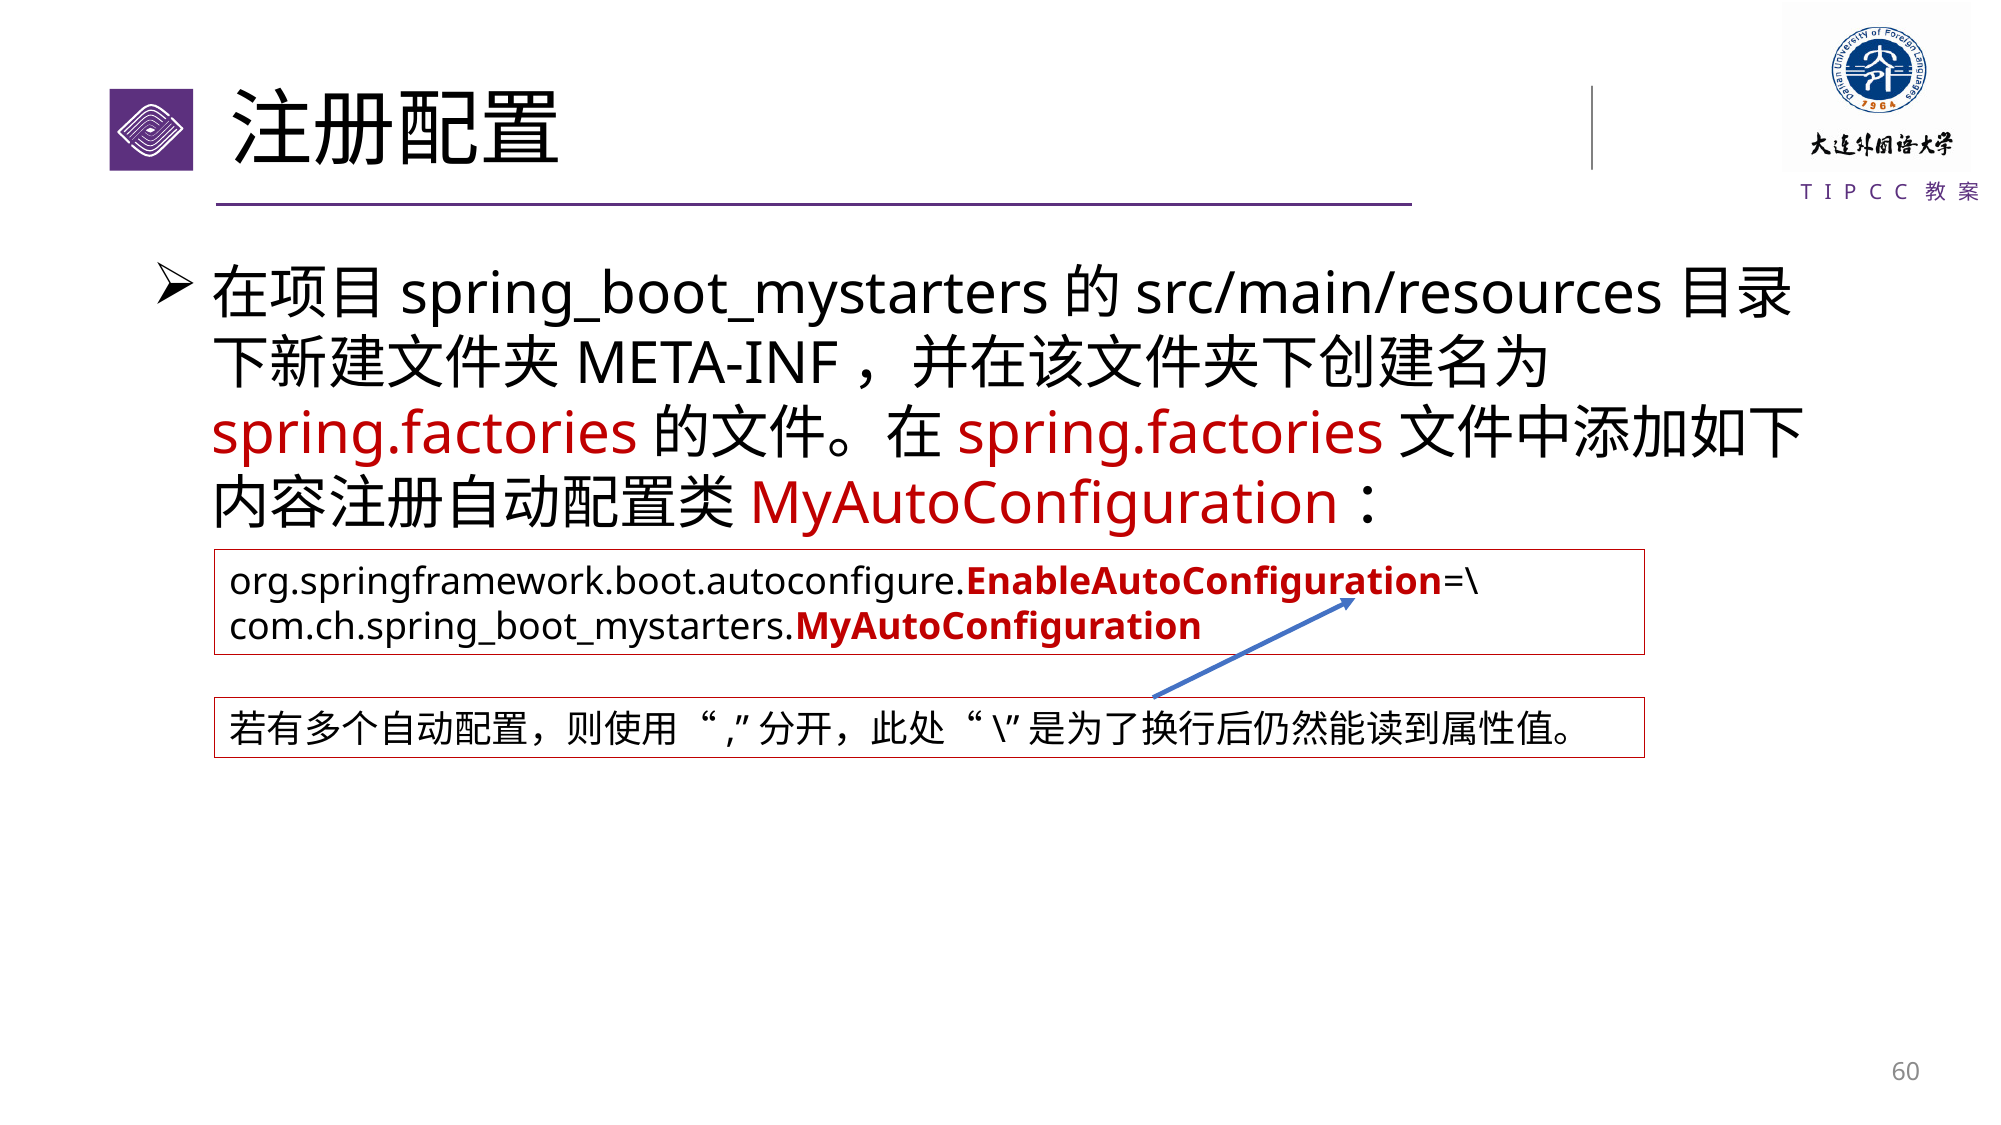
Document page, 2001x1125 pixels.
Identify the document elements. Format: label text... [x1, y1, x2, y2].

text_box 若有多个自动配置，则使用“,”分开，此处“\”是为了换行后仍然能读到属性值。 [214, 697, 1645, 758]
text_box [1152, 598, 1356, 698]
picture [1782, 2, 1971, 172]
text_box org.springframework.boot.autoconfigure.EnableAutoConfiguration=\ com.ch.spring_boot_mystarters.MyAutoConfiguration [214, 549, 1645, 655]
title 注册配置 [214, 59, 1564, 205]
slide_number 59 [1485, 1042, 1936, 1103]
list 在项目spring_boot_mystarters的src/main/resources目录下新建文件夹META-INF，并在该文件夹下创建名为spring.factories的文件。在spring.factories文件中添加如下内容注册自动配置类MyAutoConfiguration： [137, 247, 1863, 1001]
